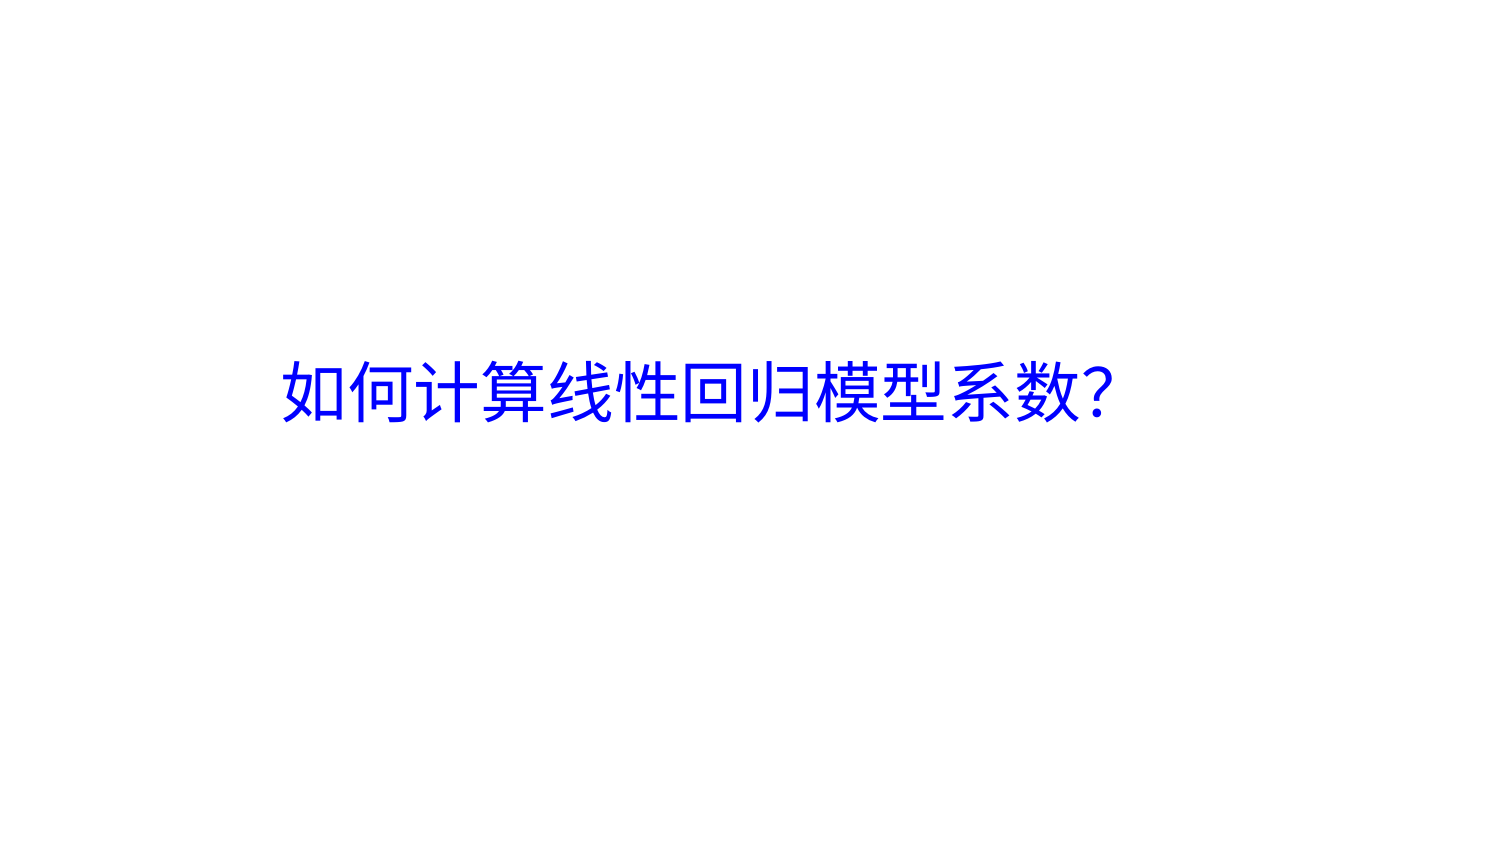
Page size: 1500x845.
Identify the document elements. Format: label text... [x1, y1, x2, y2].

text_box 如何计算线性回归模型系数？ [265, 303, 1176, 439]
